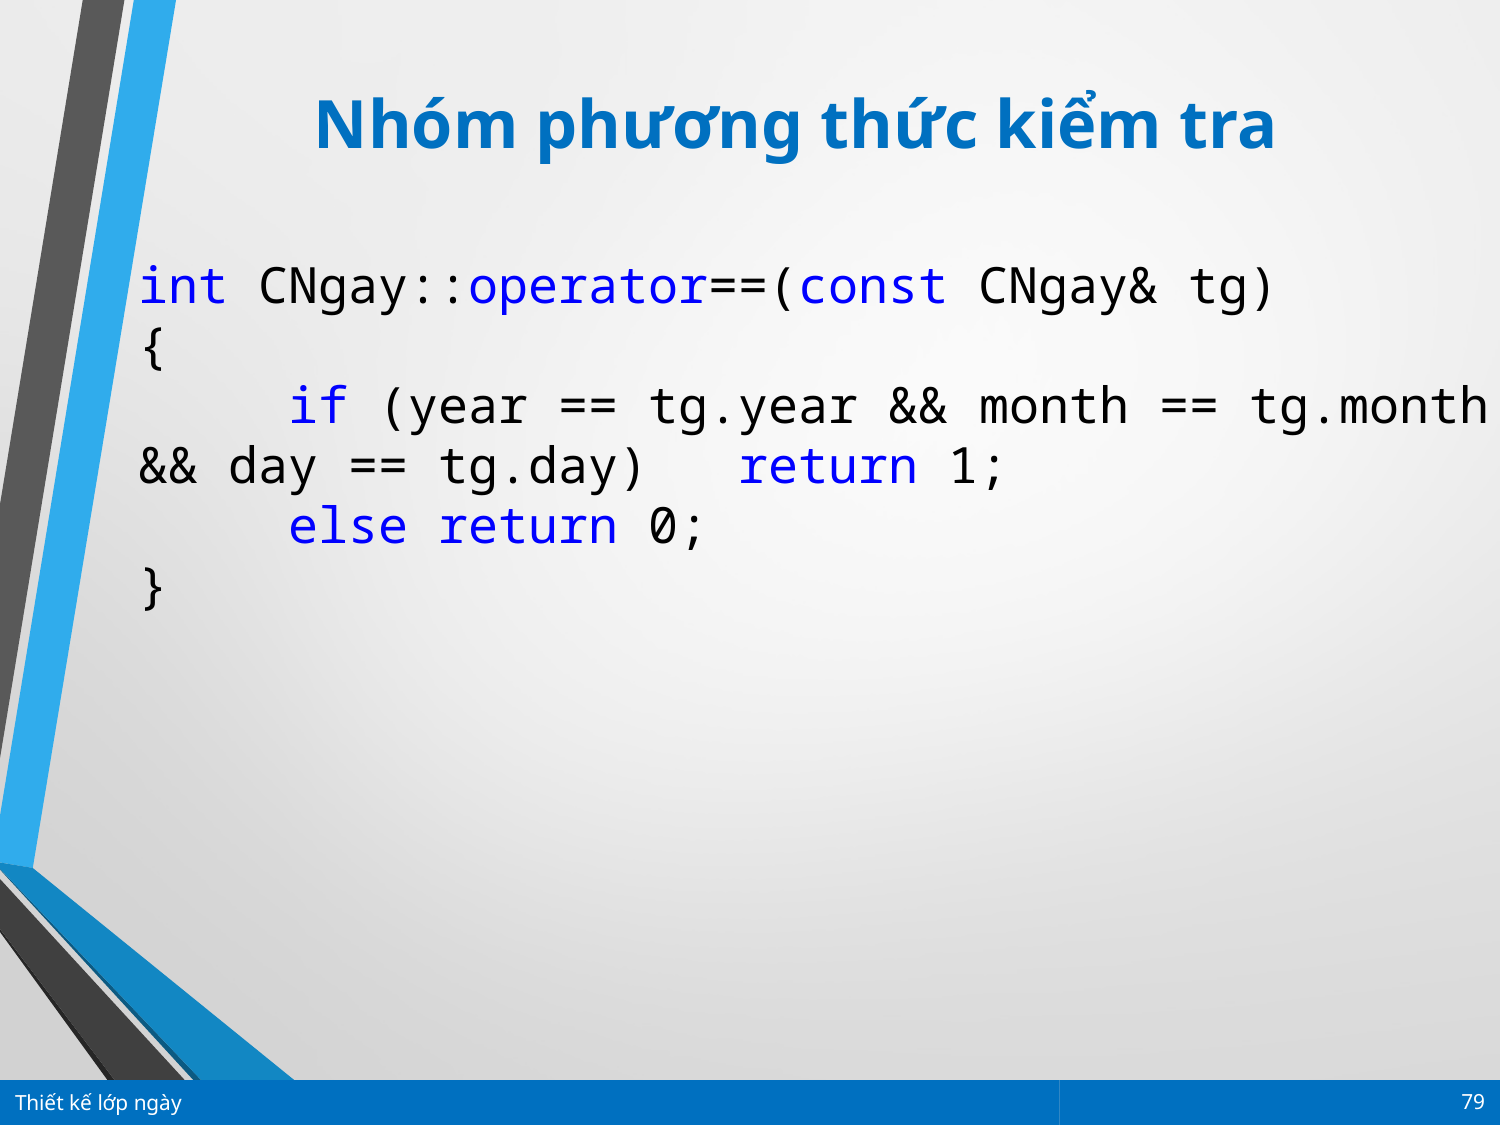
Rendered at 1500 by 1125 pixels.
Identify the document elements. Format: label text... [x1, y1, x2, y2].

text_box int CNgay::operator==(const CNgay& tg) { if (year == tg.year && month == tg.month && day == tg.day) return 1; else return 0; } [123, 246, 1500, 622]
footer Thiết kế lớp ngày [0, 1080, 1059, 1125]
slide_number 79 [1059, 1080, 1500, 1125]
text_box Nhóm phương thức kiểm tra [123, 74, 1469, 169]
